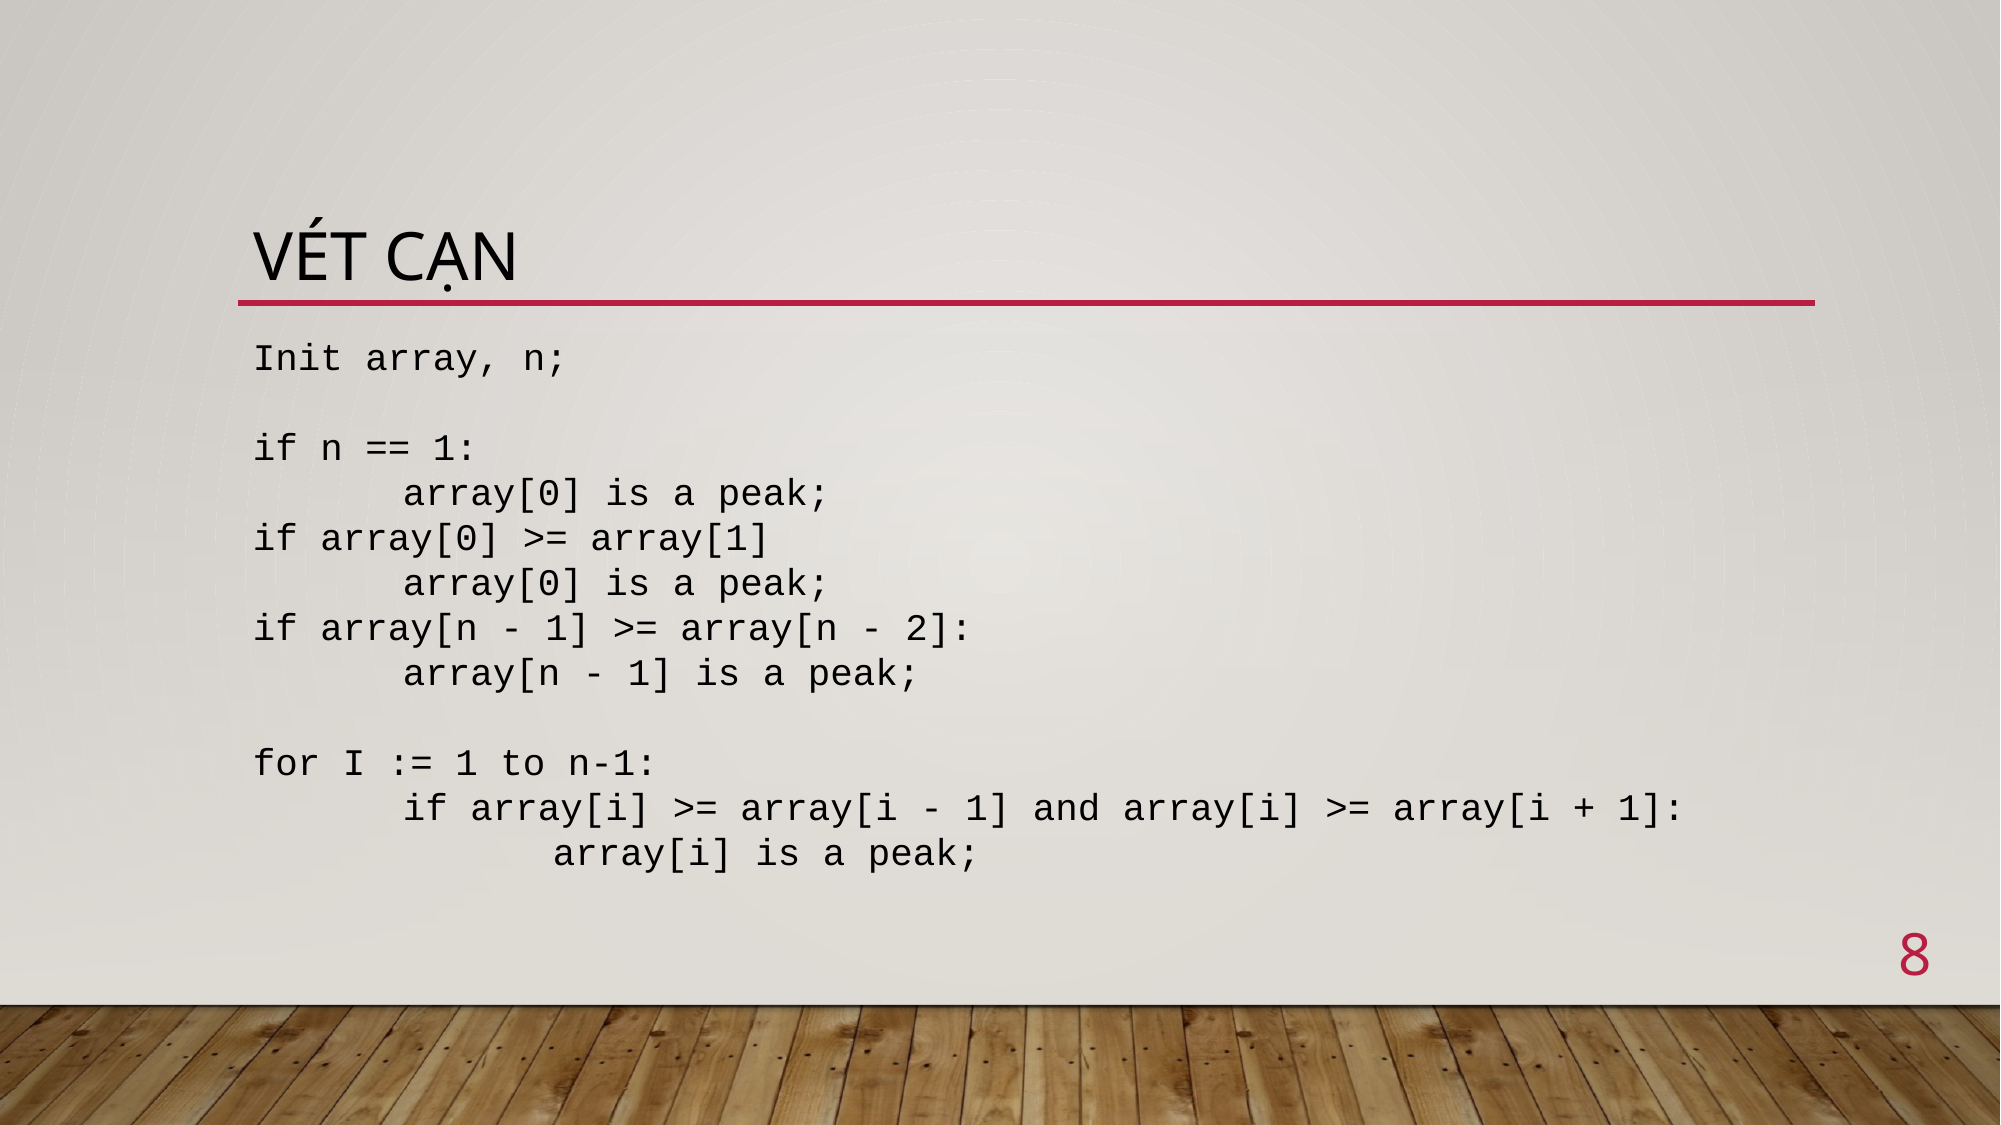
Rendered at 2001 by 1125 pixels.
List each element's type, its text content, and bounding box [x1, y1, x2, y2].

slide_number 8 [1813, 909, 1947, 992]
text_box Init array, n; if n == 1: array[0] is a peak; if array[0] >= array[1] array[0] is a peak; if array[n - 1] >= array[n - 2]: array[n - 1] is a peak; for I := 1 to n-1: if array[i] >= array[i - 1] and array[i] >= array[i + 1]: array[i] is a peak; [238, 326, 1814, 881]
title Vét cạn [238, 215, 1814, 305]
picture [0, 1005, 2000, 1125]
